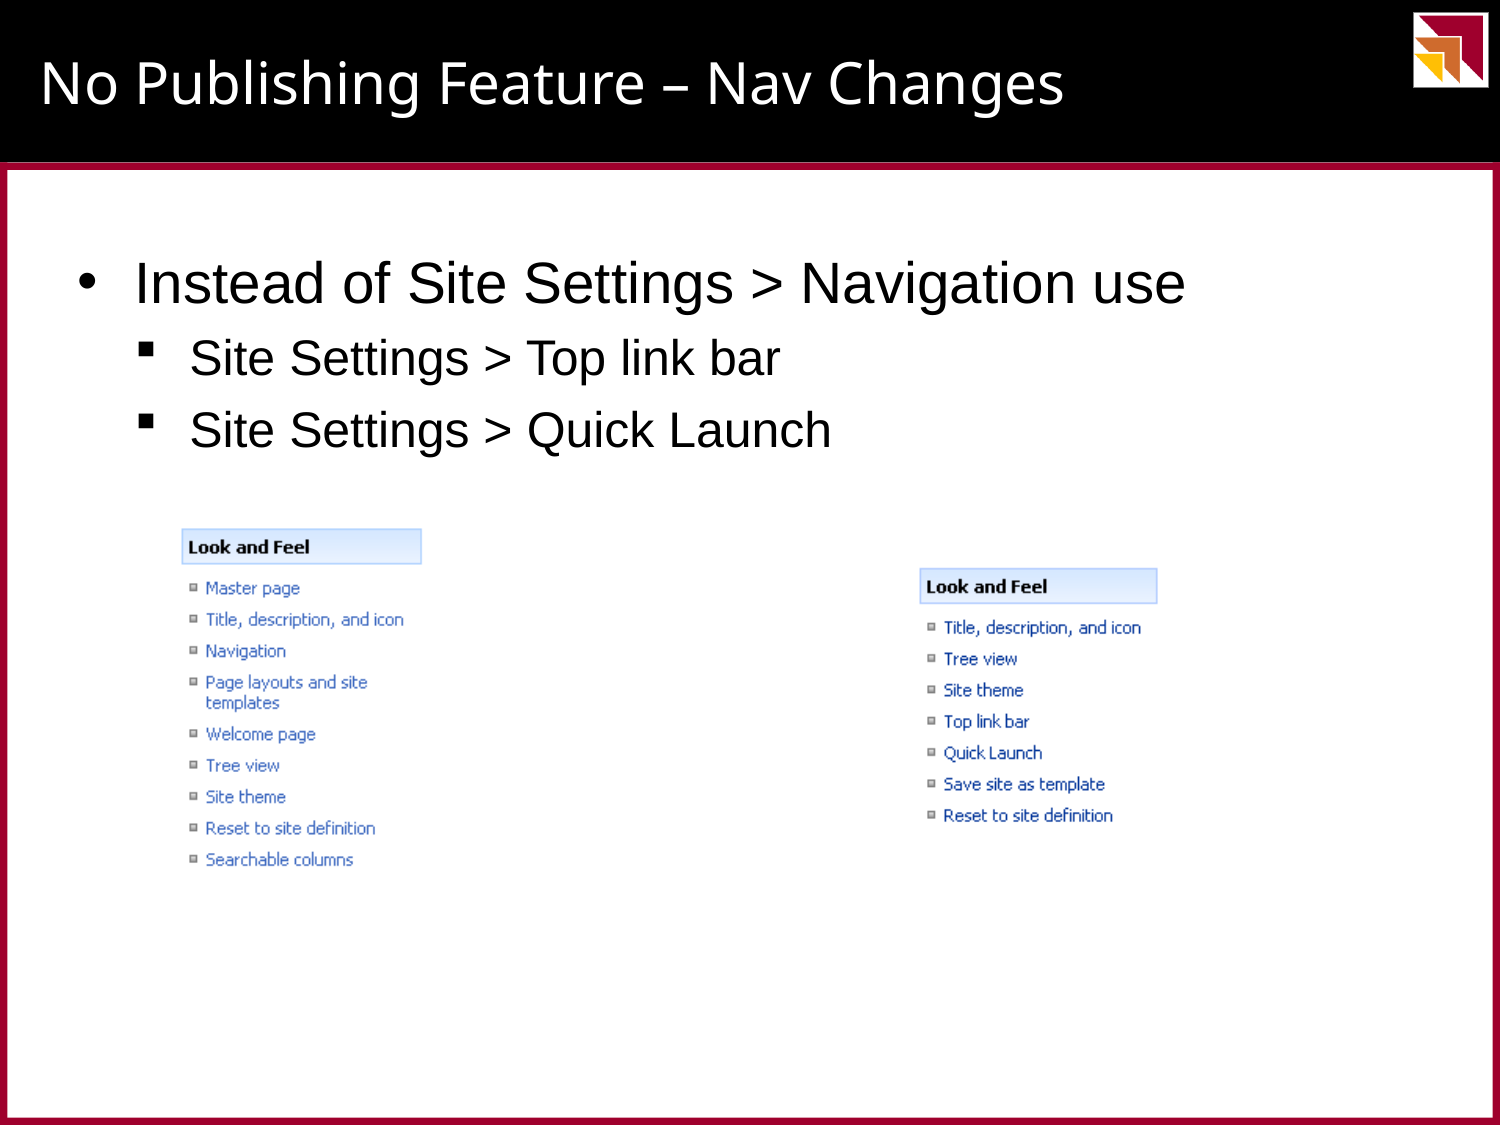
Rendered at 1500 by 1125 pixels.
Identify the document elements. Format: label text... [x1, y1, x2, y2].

title No Publishing Feature – Nav Changes [24, 0, 1400, 163]
picture [1414, 13, 1488, 87]
picture [174, 524, 430, 874]
list Instead of Site Settings > Navigation use Site Settings > Top link bar Site Settings > Quick Launch [62, 237, 1438, 488]
picture [912, 562, 1162, 834]
